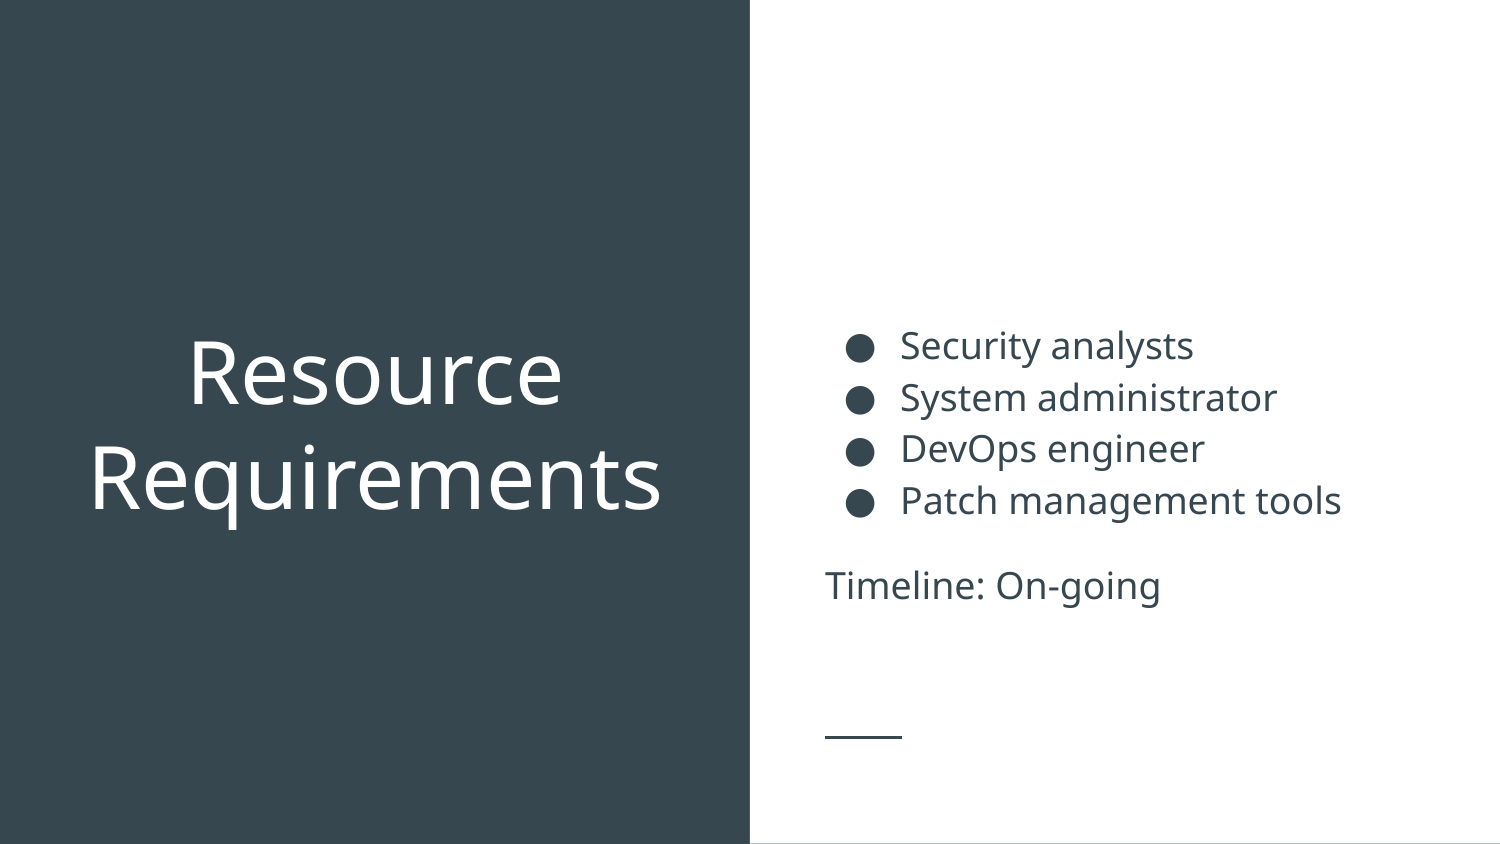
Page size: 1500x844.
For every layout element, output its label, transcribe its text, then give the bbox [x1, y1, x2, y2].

title Resource Requirements [43, 284, 708, 560]
list Security analysts System administrator DevOps engineer Patch management tools Timeline: On-going [810, 118, 1440, 725]
